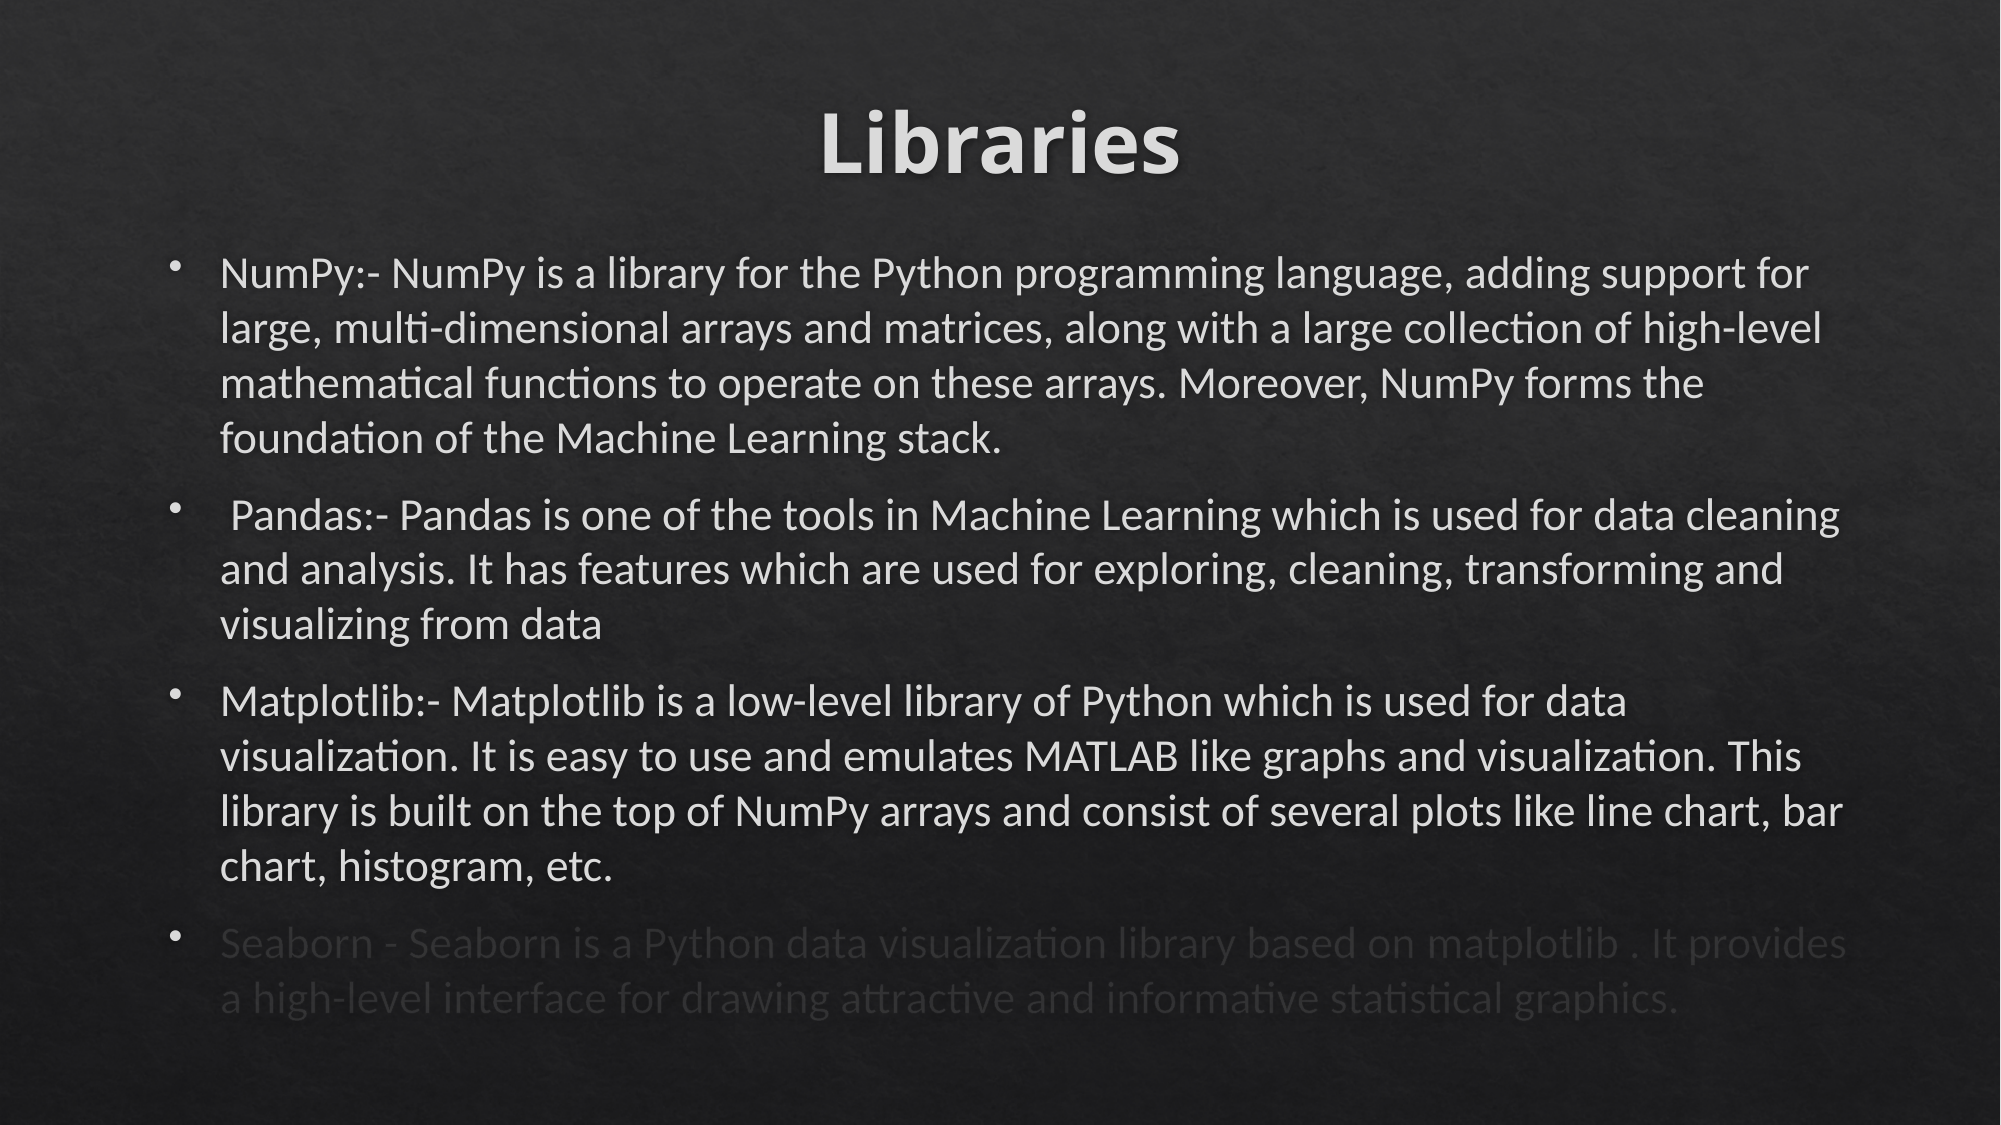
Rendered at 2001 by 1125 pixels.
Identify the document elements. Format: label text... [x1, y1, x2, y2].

title Libraries [137, 32, 1863, 250]
list NumPy:- NumPy is a library for the Python programming language, adding support for large, multi-dimensional arrays and matrices, along with a large collection of high-level mathematical functions to operate on these arrays. Moreover, NumPy forms the foundation of the Machine Learning stack. Pandas:- Pandas is one of the tools in Machine Learning which is used for data cleaning and analysis. It has features which are used for exploring, cleaning, transforming and visualizing from data Matplotlib:- Matplotlib is a low-level library of Python which is used for data visualization. It is easy to use and emulates MATLAB like graphs and visualization. This library is built on the top of NumPy arrays and consist of several plots like line chart, bar chart, histogram, etc. Seaborn - Seaborn is a Python data visualization library based on matplotlib . It provides a high-level interface for drawing attractive and informative statistical graphics. [148, 234, 1874, 1029]
